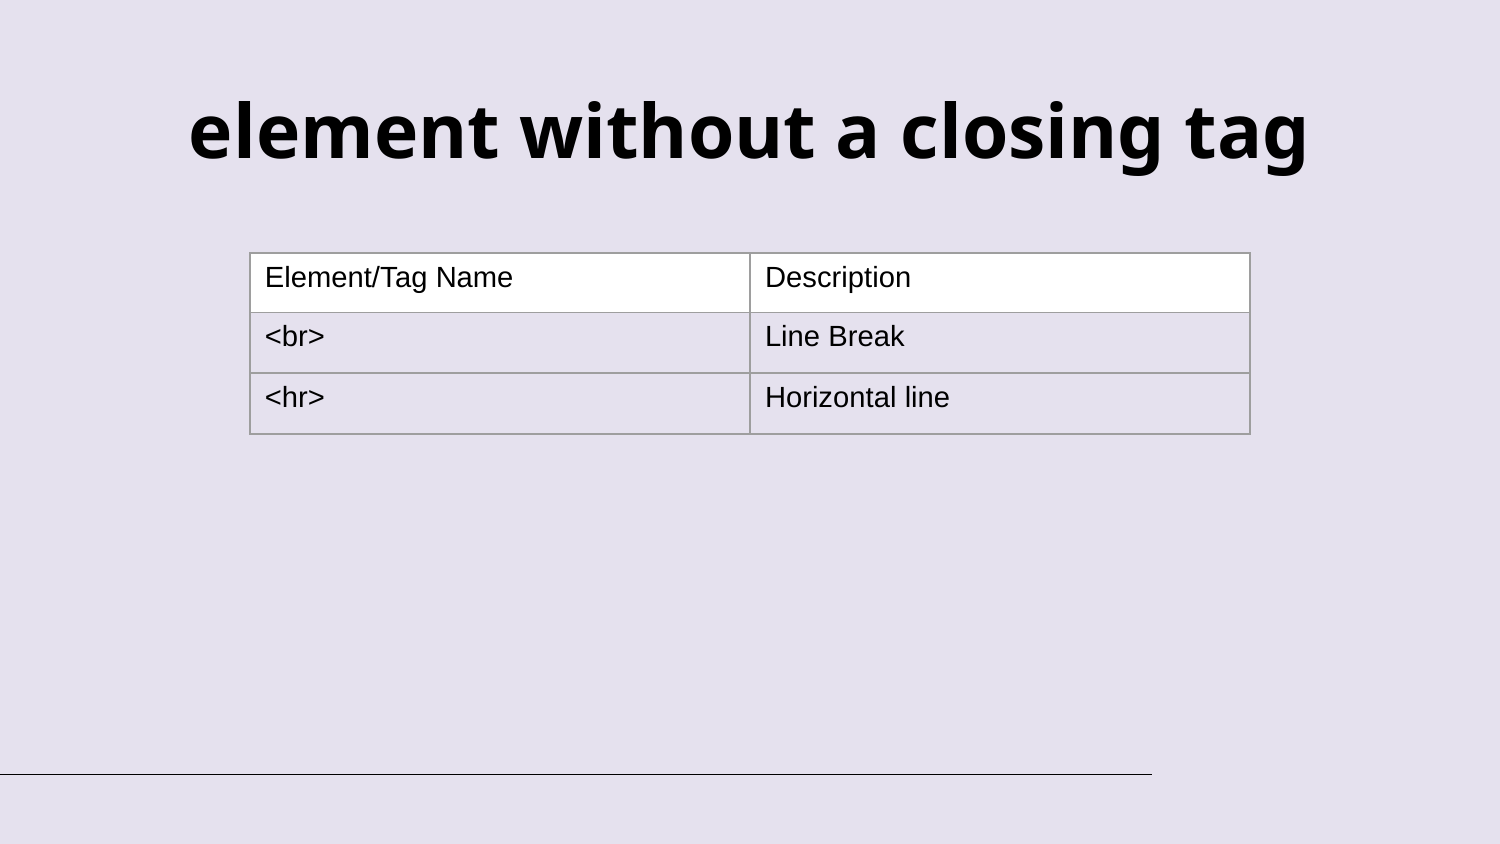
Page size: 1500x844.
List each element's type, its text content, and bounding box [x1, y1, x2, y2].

table_cell <hr> [251, 374, 749, 433]
table_cell <br> [251, 313, 749, 372]
table_cell Line Break [751, 313, 1249, 372]
table_cell Horizontal line [751, 374, 1249, 433]
table_header Description [751, 254, 1249, 312]
title element without a closing tag [154, 38, 1346, 219]
table_header Element/Tag Name [251, 254, 749, 312]
